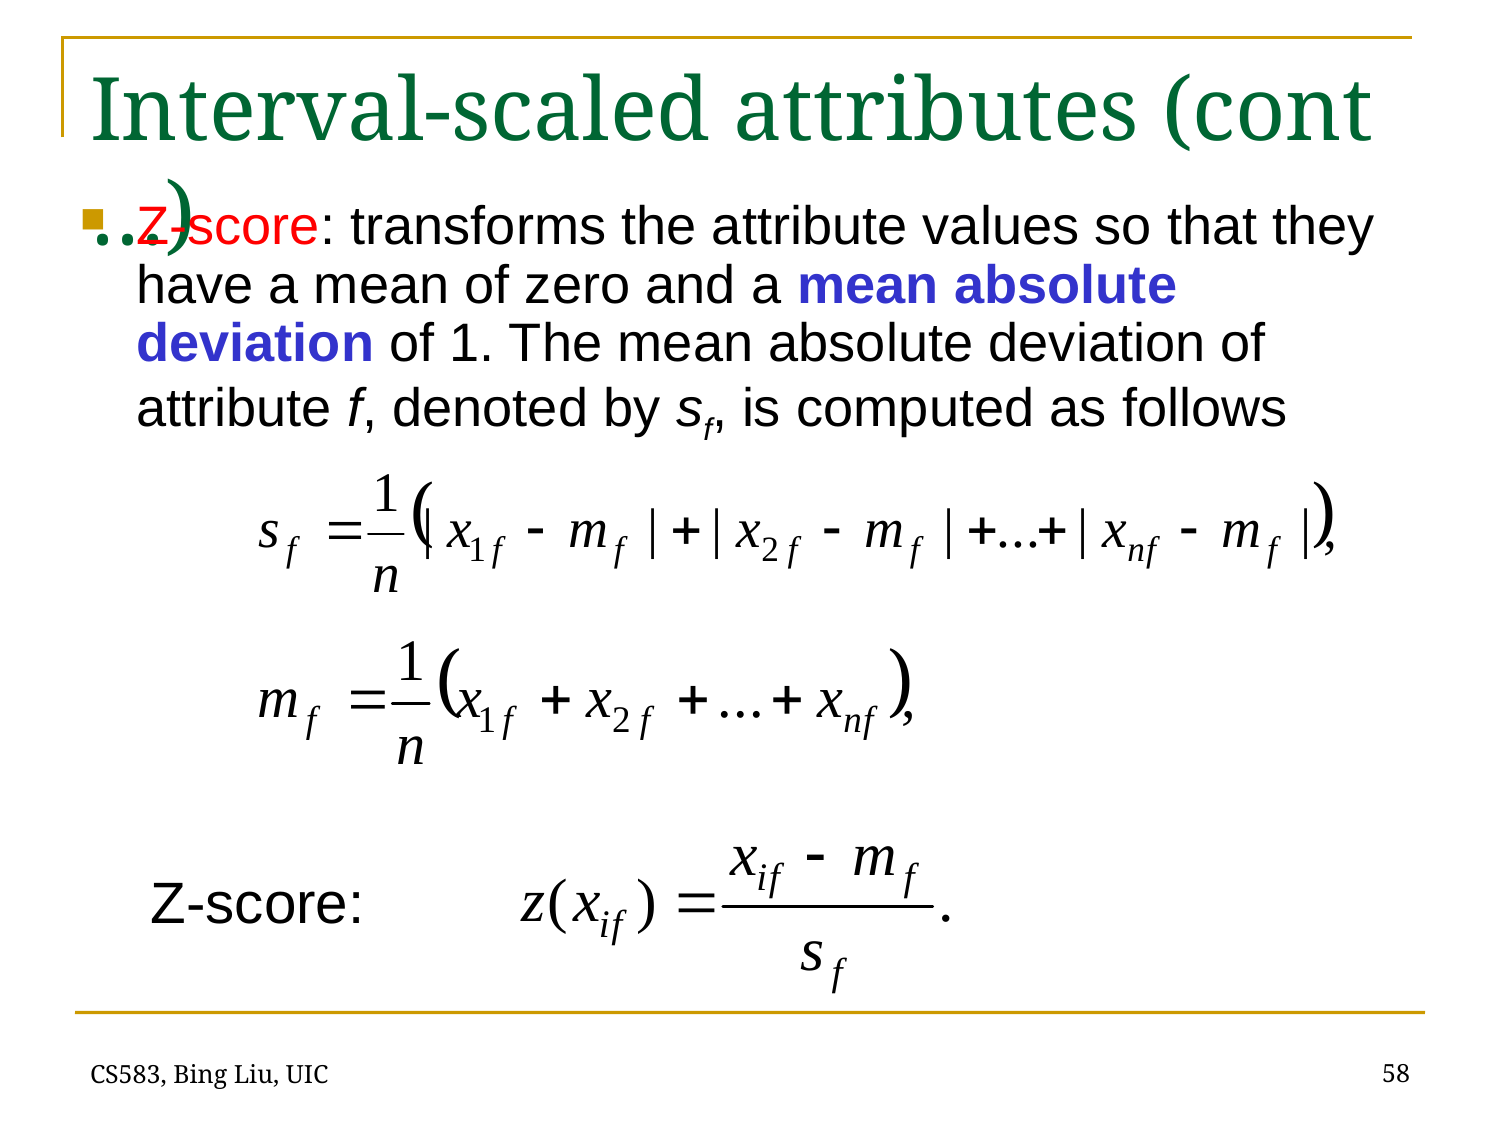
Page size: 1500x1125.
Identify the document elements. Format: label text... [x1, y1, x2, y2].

slide_number 58 [1074, 1024, 1425, 1100]
list Z-score: transforms the attribute values so that they have a mean of zero and a mean absolute deviation of 1. The mean absolute deviation of attribute f, denoted by sf, is computed as follows [64, 190, 1415, 450]
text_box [507, 816, 963, 1006]
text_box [247, 621, 928, 777]
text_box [247, 456, 1347, 604]
title Interval-scaled attributes (cont …) [75, 45, 1425, 233]
text_box Z-score: [135, 857, 507, 943]
footer CS583, Bing Liu, UIC [75, 1025, 988, 1100]
